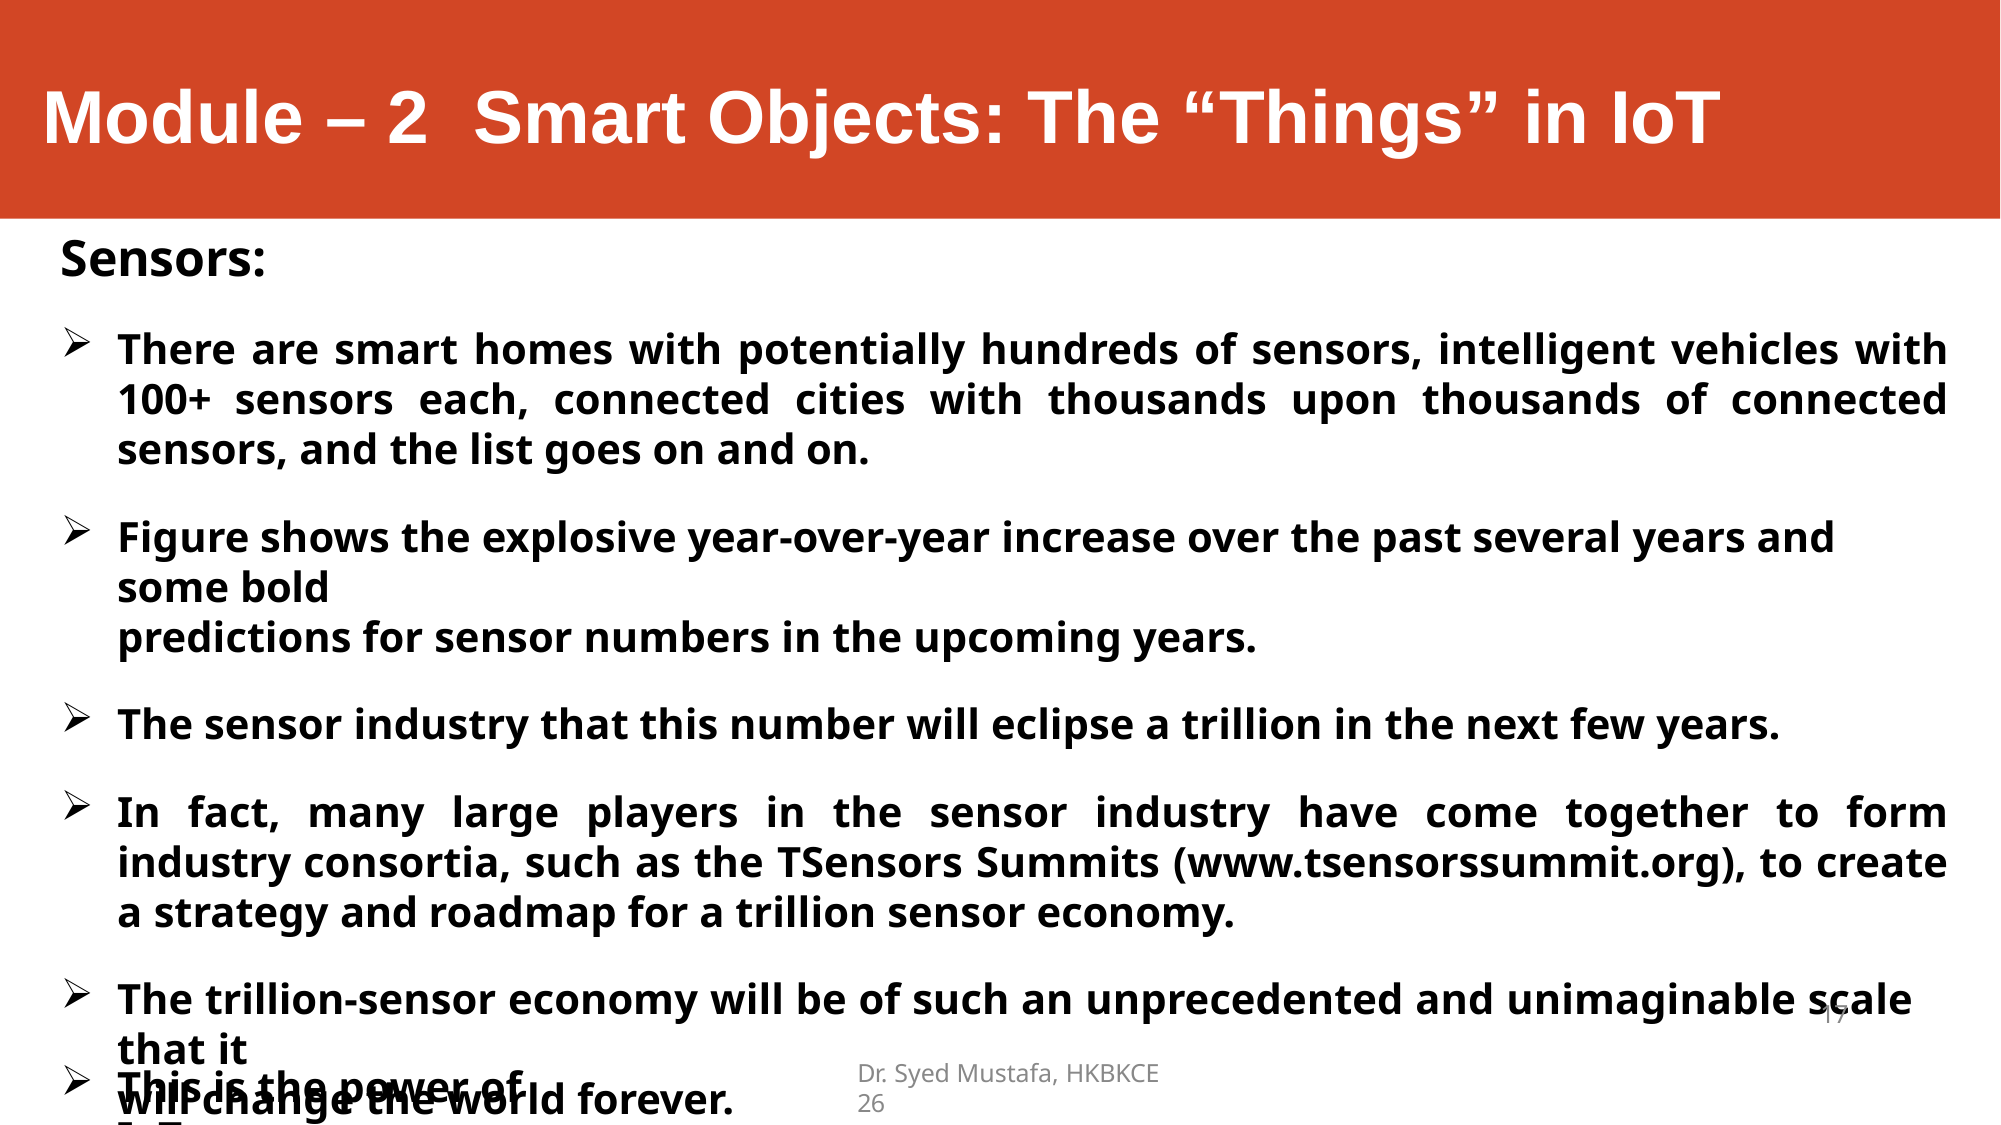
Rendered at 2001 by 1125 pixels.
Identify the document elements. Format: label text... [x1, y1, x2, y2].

slide_number 17 [1784, 998, 1931, 1091]
text_box Sensors: There are smart homes with potentially hundreds of sensors, intelligent vehicles with 100+ sensors each, connected cities with thousands upon thousands of connected sensors, and the list goes on and on. Figure shows the explosive year-over-year increase over the past several years and some bold predictions for sensor numbers in the upcoming years. The sensor industry that this number will eclipse a trillion in the next few years. In fact, many large players in the sensor industry have come together to form industry consortia, such as the TSensors Summits (www.tsensorssummit.org), to create a strategy and roadmap for a trillion sensor economy. The trillion-sensor economy will be of such an unprecedented and unimaginable scale that it will change the world forever. [58, 224, 1950, 1124]
text_box Dr. Syed Mustafa, HKBKCE 26 [855, 1055, 1850, 1117]
text_box This is the power of IoT. [58, 1058, 586, 1125]
title Module – 2 Smart Objects: The “Things” in IoT [40, 66, 1724, 257]
